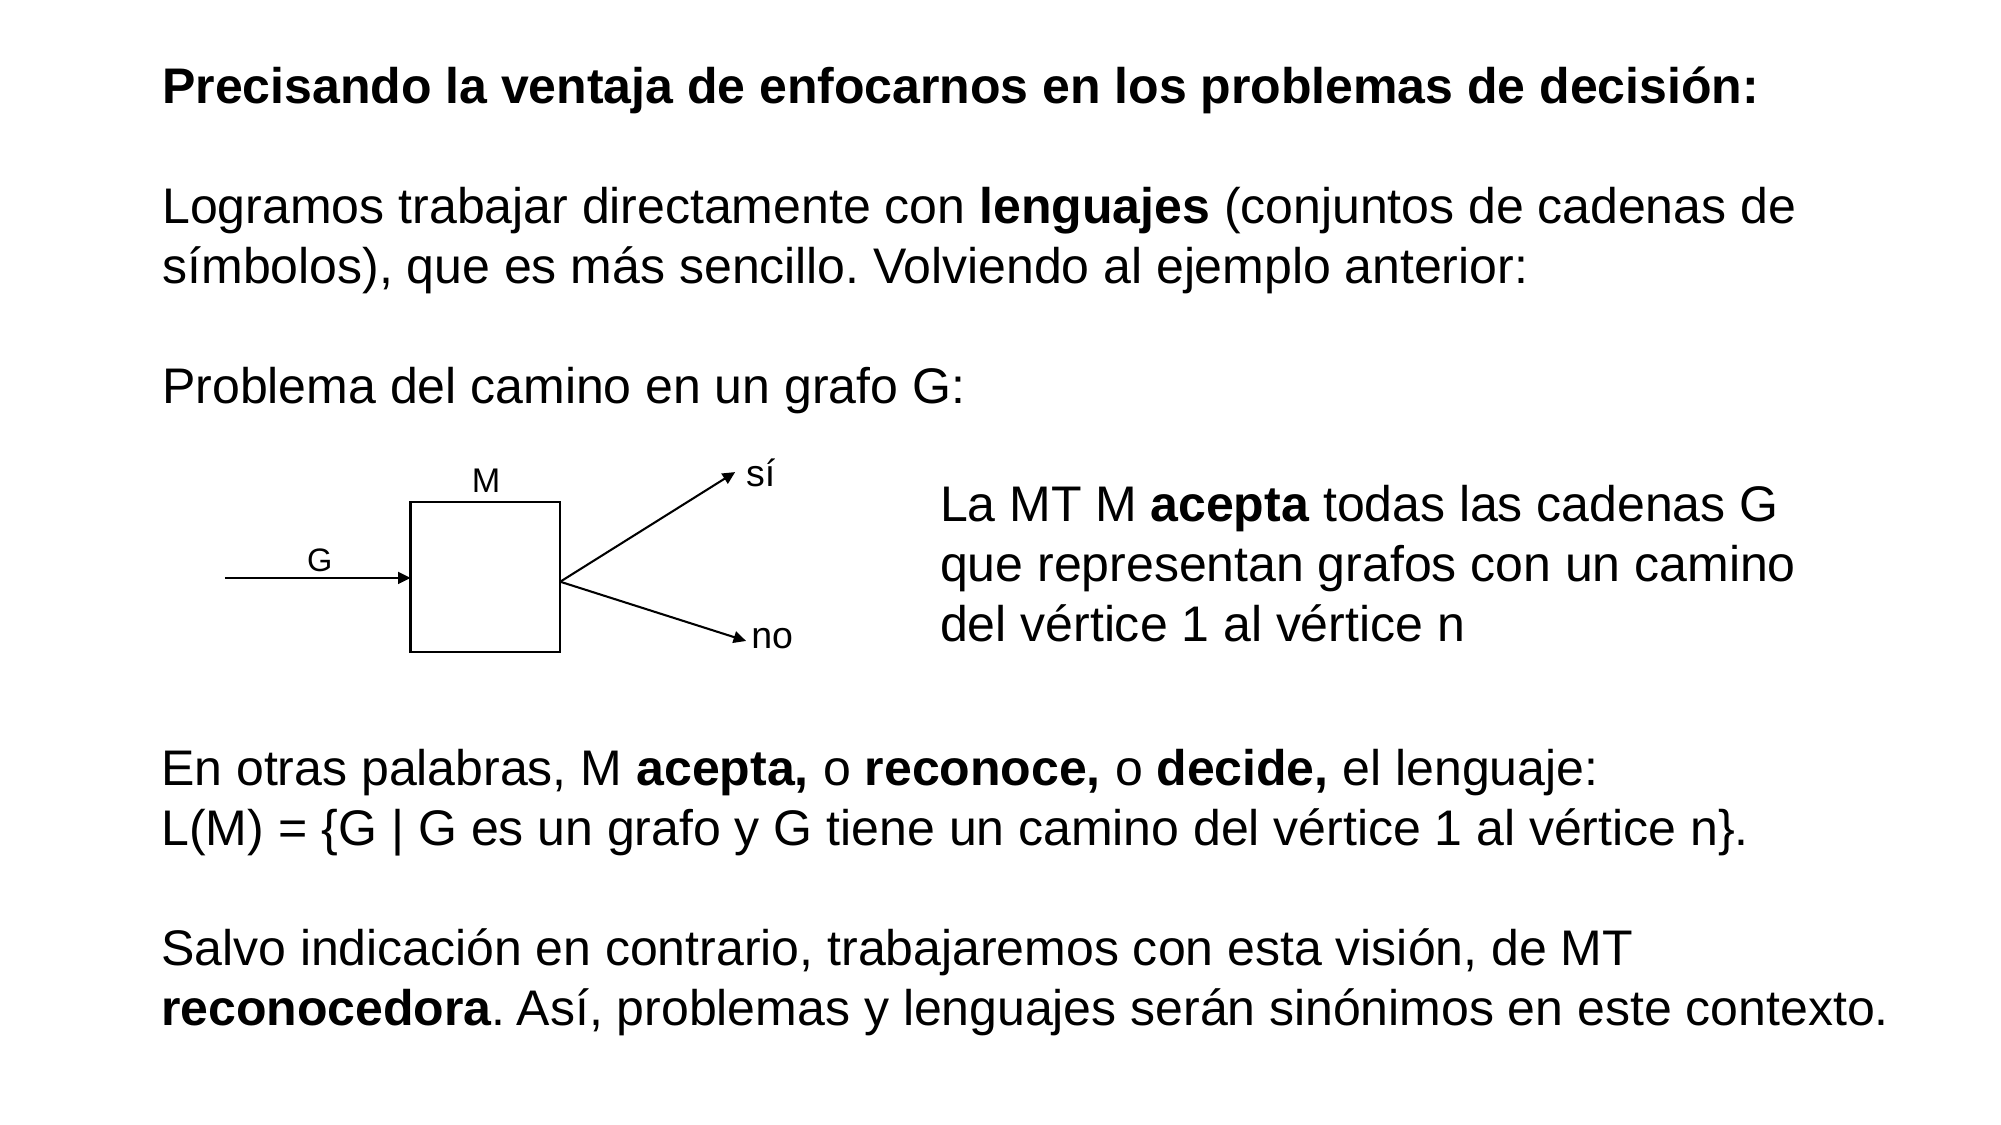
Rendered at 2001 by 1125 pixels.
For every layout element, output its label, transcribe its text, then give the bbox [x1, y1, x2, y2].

text_box En otras palabras, M acepta, o reconoce, o decide, el lenguaje: L(M) = {G | G es un grafo y G tiene un camino del vértice 1 al vértice n}. Salvo indicación en contrario, trabajaremos con esta visión, de MT reconocedora. Así, problemas y lenguajes serán sinónimos en este contexto. [146, 728, 1915, 1104]
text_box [560, 581, 746, 641]
text_box Precisando la ventaja de enfocarnos en los problemas de decisión: Logramos trabajar directamente con lenguajes (conjuntos de cadenas de símbolos), que es más sencillo. Volviendo al ejemplo anterior: Problema del camino en un grafo G: [147, 46, 1961, 602]
text_box [409, 501, 561, 653]
text_box sí [731, 441, 791, 502]
text_box M [456, 455, 592, 508]
text_box no [736, 603, 808, 664]
text_box La MT M acepta todas las cadenas G que representan grafos con un camino del vértice 1 al vértice n [925, 463, 1878, 659]
text_box G [292, 535, 498, 586]
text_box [560, 472, 736, 582]
